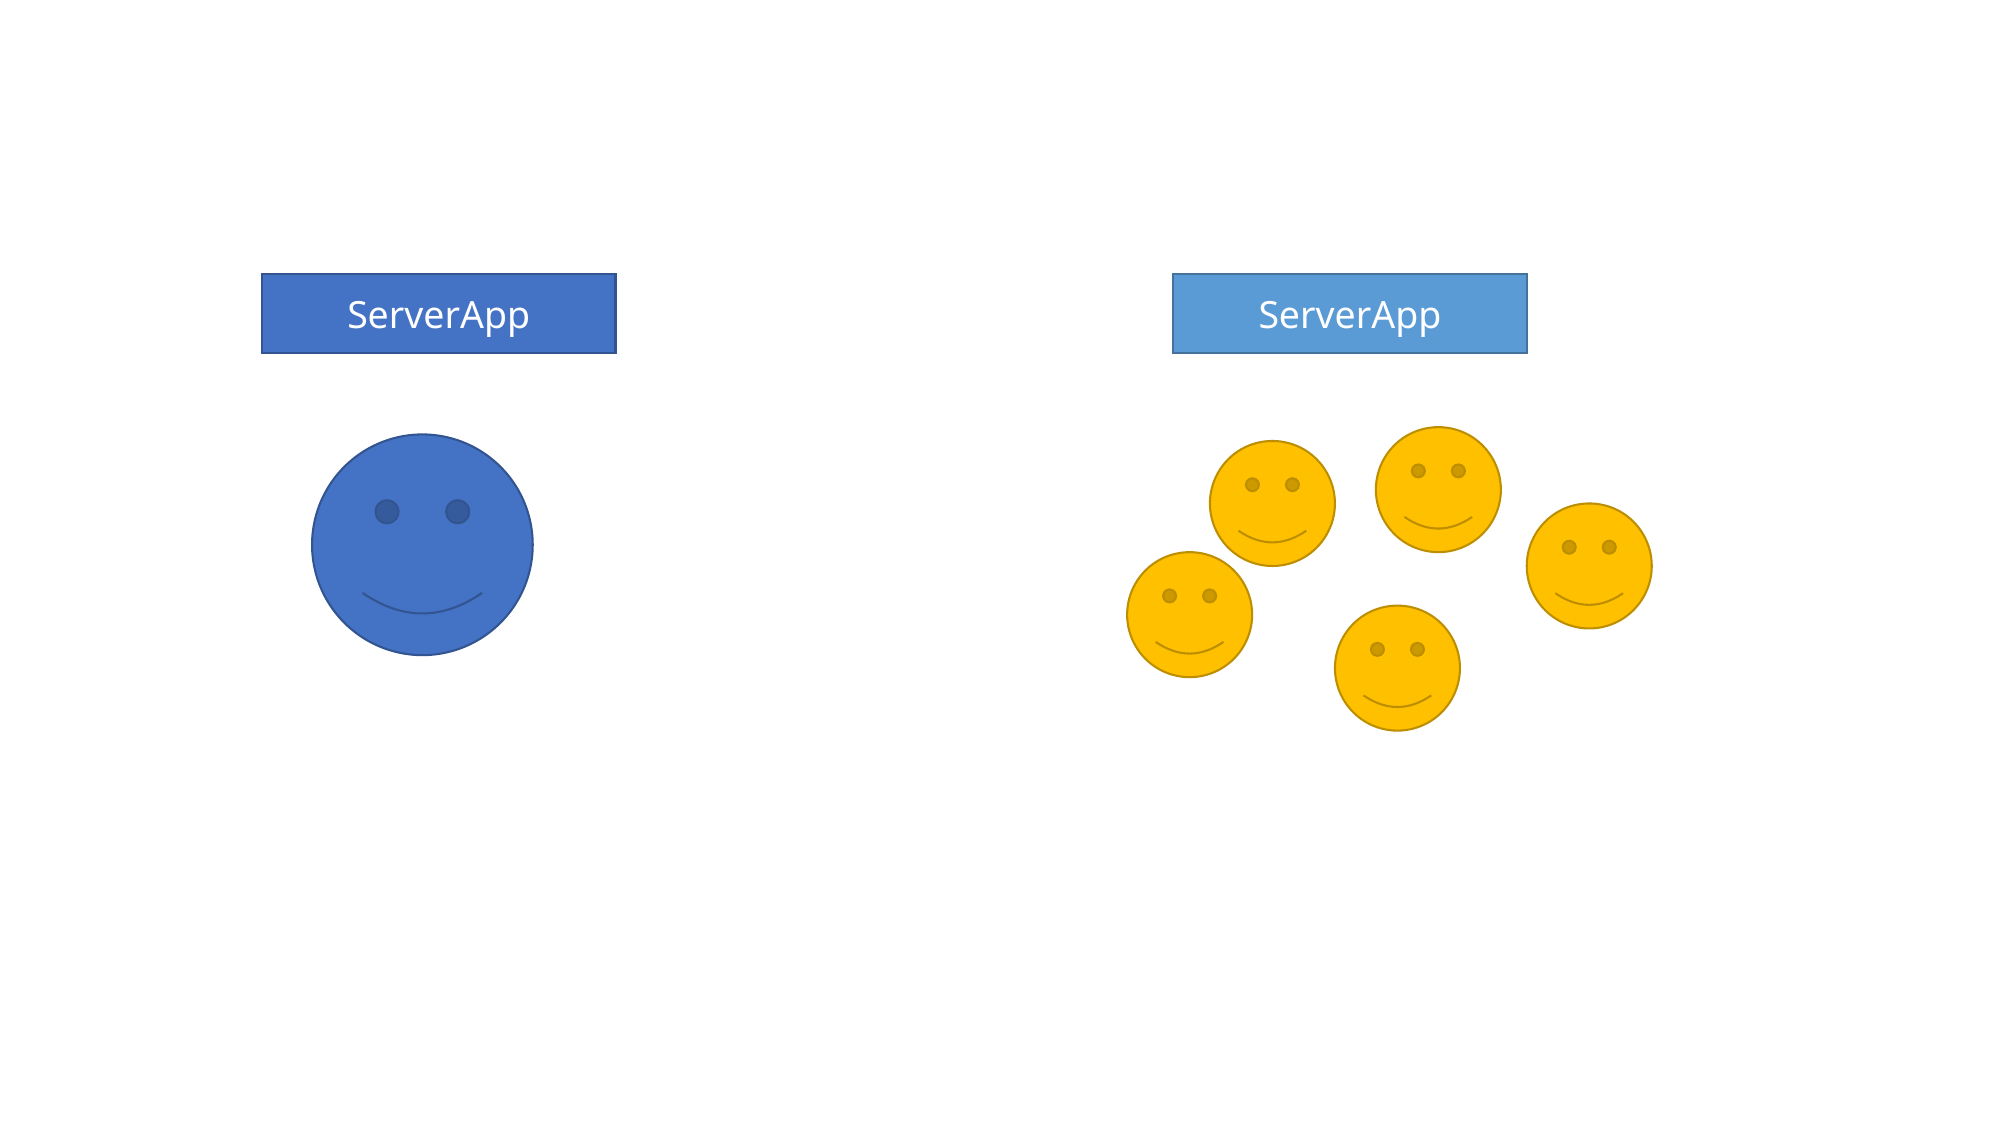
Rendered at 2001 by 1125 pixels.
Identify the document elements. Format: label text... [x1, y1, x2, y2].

text_box ServerApp [261, 273, 617, 354]
text_box ServerApp [1172, 273, 1528, 354]
text_box [1374, 426, 1502, 554]
text_box [311, 433, 534, 657]
text_box [1126, 551, 1254, 679]
text_box [1208, 439, 1336, 568]
text_box [1525, 502, 1653, 630]
text_box [1333, 604, 1461, 732]
